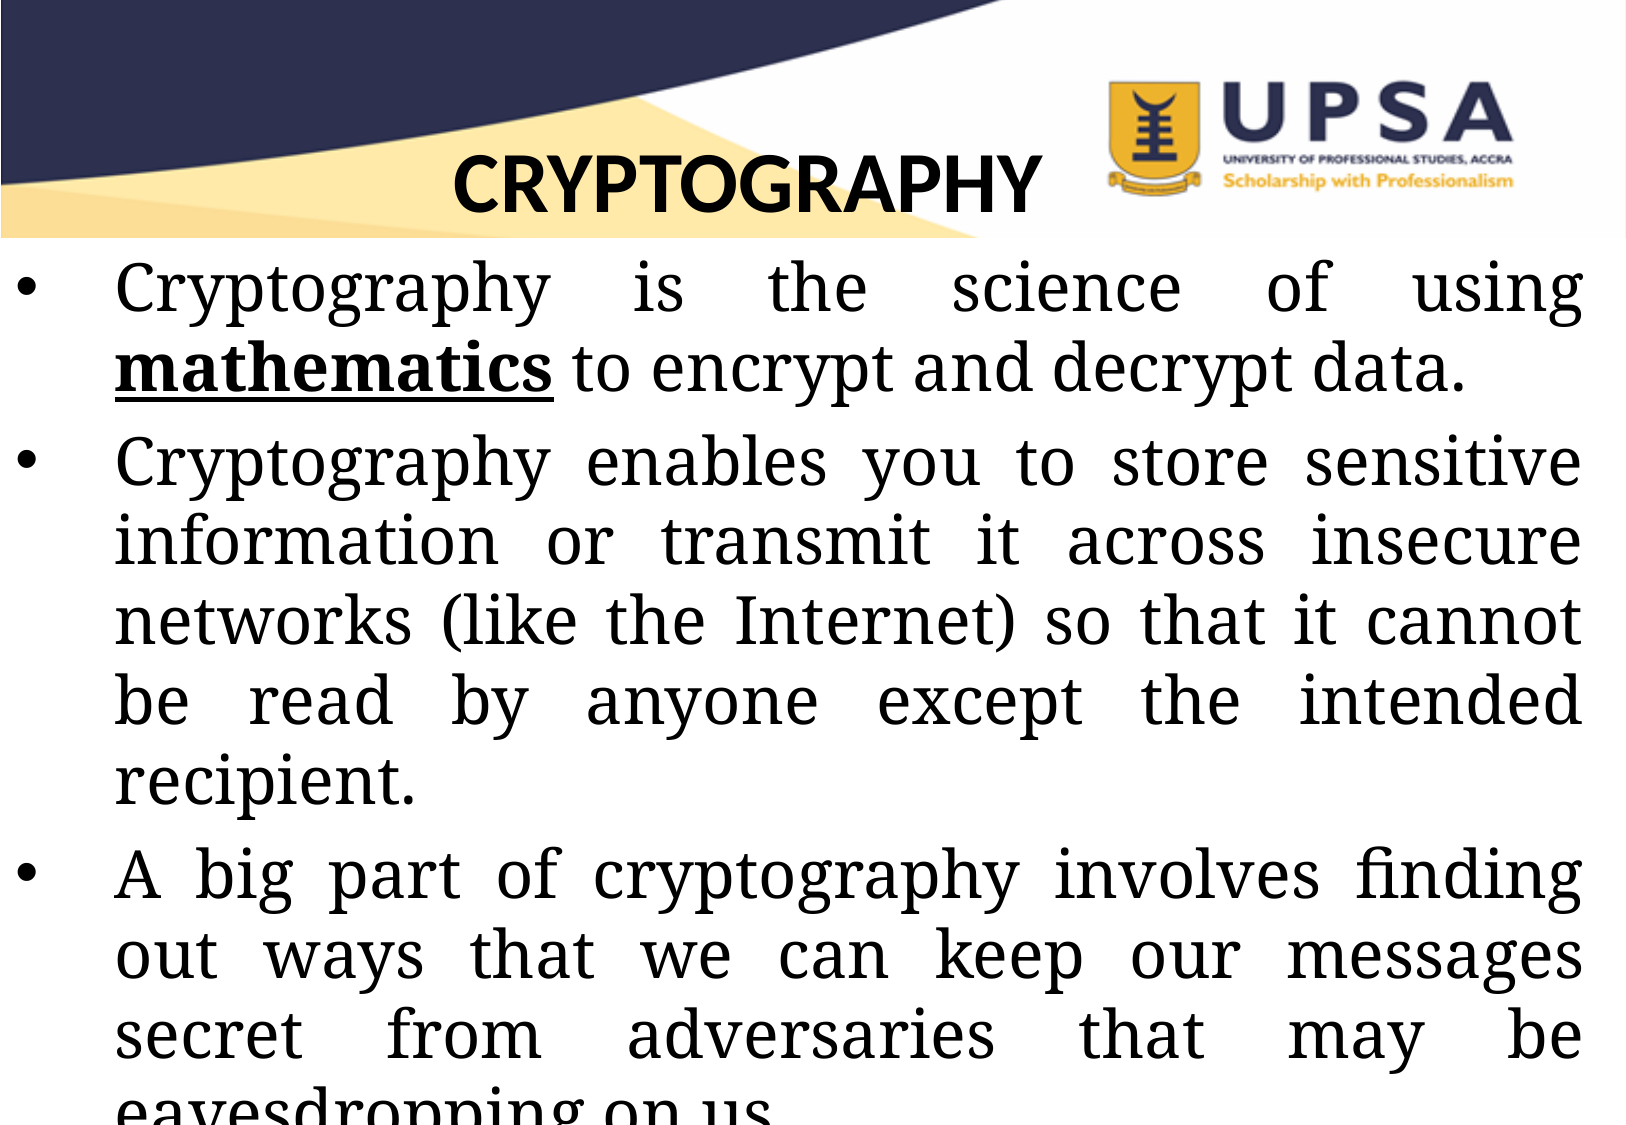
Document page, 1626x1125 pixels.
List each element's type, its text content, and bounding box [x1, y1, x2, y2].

list Cryptography is the science of using mathematics to encrypt and decrypt data. Cryptography enables you to store sensitive information or transmit it across insecure networks (like the Internet) so that it cannot be read by anyone except the intended recipient. A big part of cryptography involves finding out ways that we can keep our messages secret from adversaries that may be eavesdropping on us. [0, 248, 1600, 1063]
picture [0, 0, 1626, 238]
